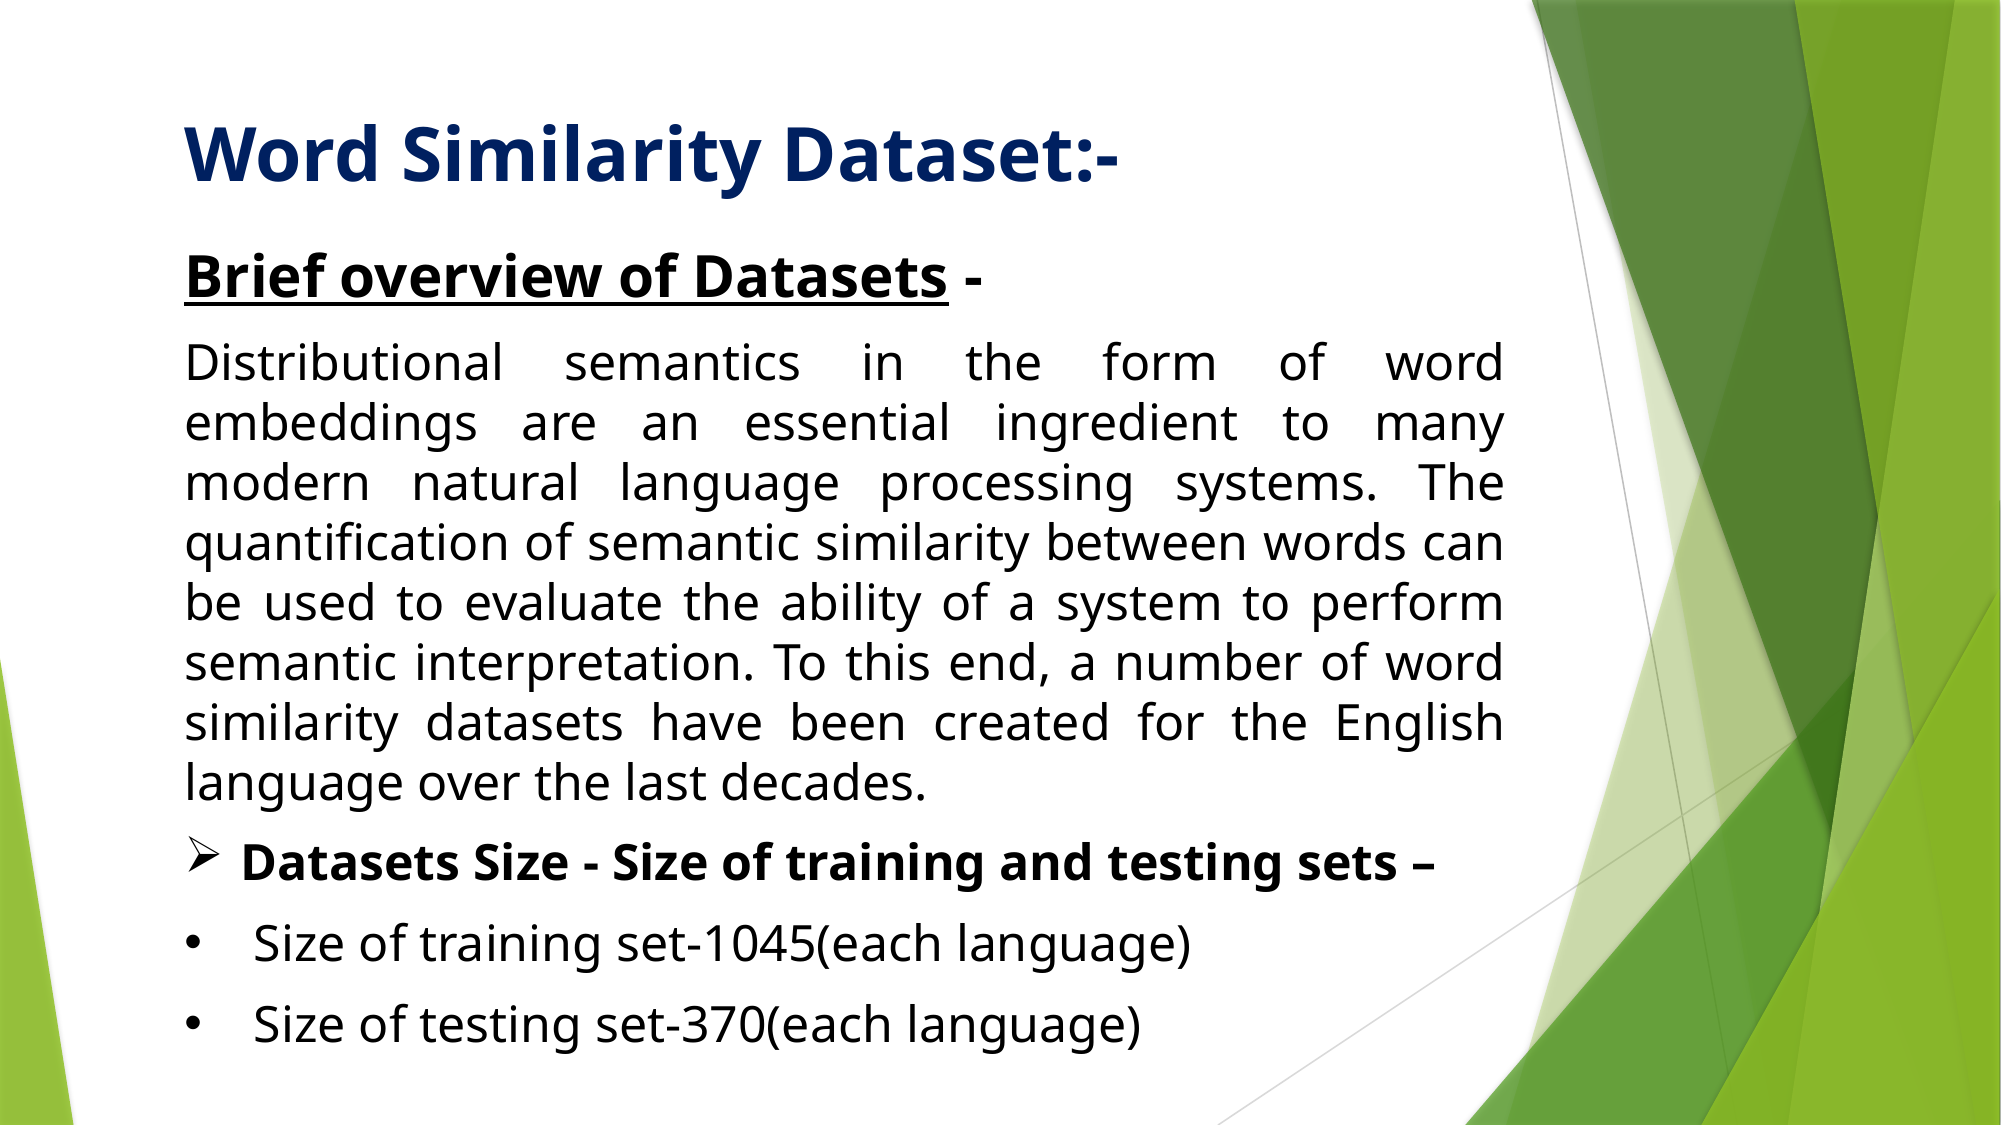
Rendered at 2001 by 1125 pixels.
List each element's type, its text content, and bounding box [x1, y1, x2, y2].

title Word Similarity Dataset:- [169, 98, 1580, 217]
list Brief overview of Datasets - Distributional semantics in the form of word embeddings are an essential ingredient to many modern natural language processing systems. The quantification of semantic similarity between words can be used to evaluate the ability of a system to perform semantic interpretation. To this end, a number of word similarity datasets have been created for the English language over the last decades. Datasets Size - Size of training and testing sets – Size of training set-1045(each language) Size of testing set-370(each language) [169, 231, 1522, 1061]
